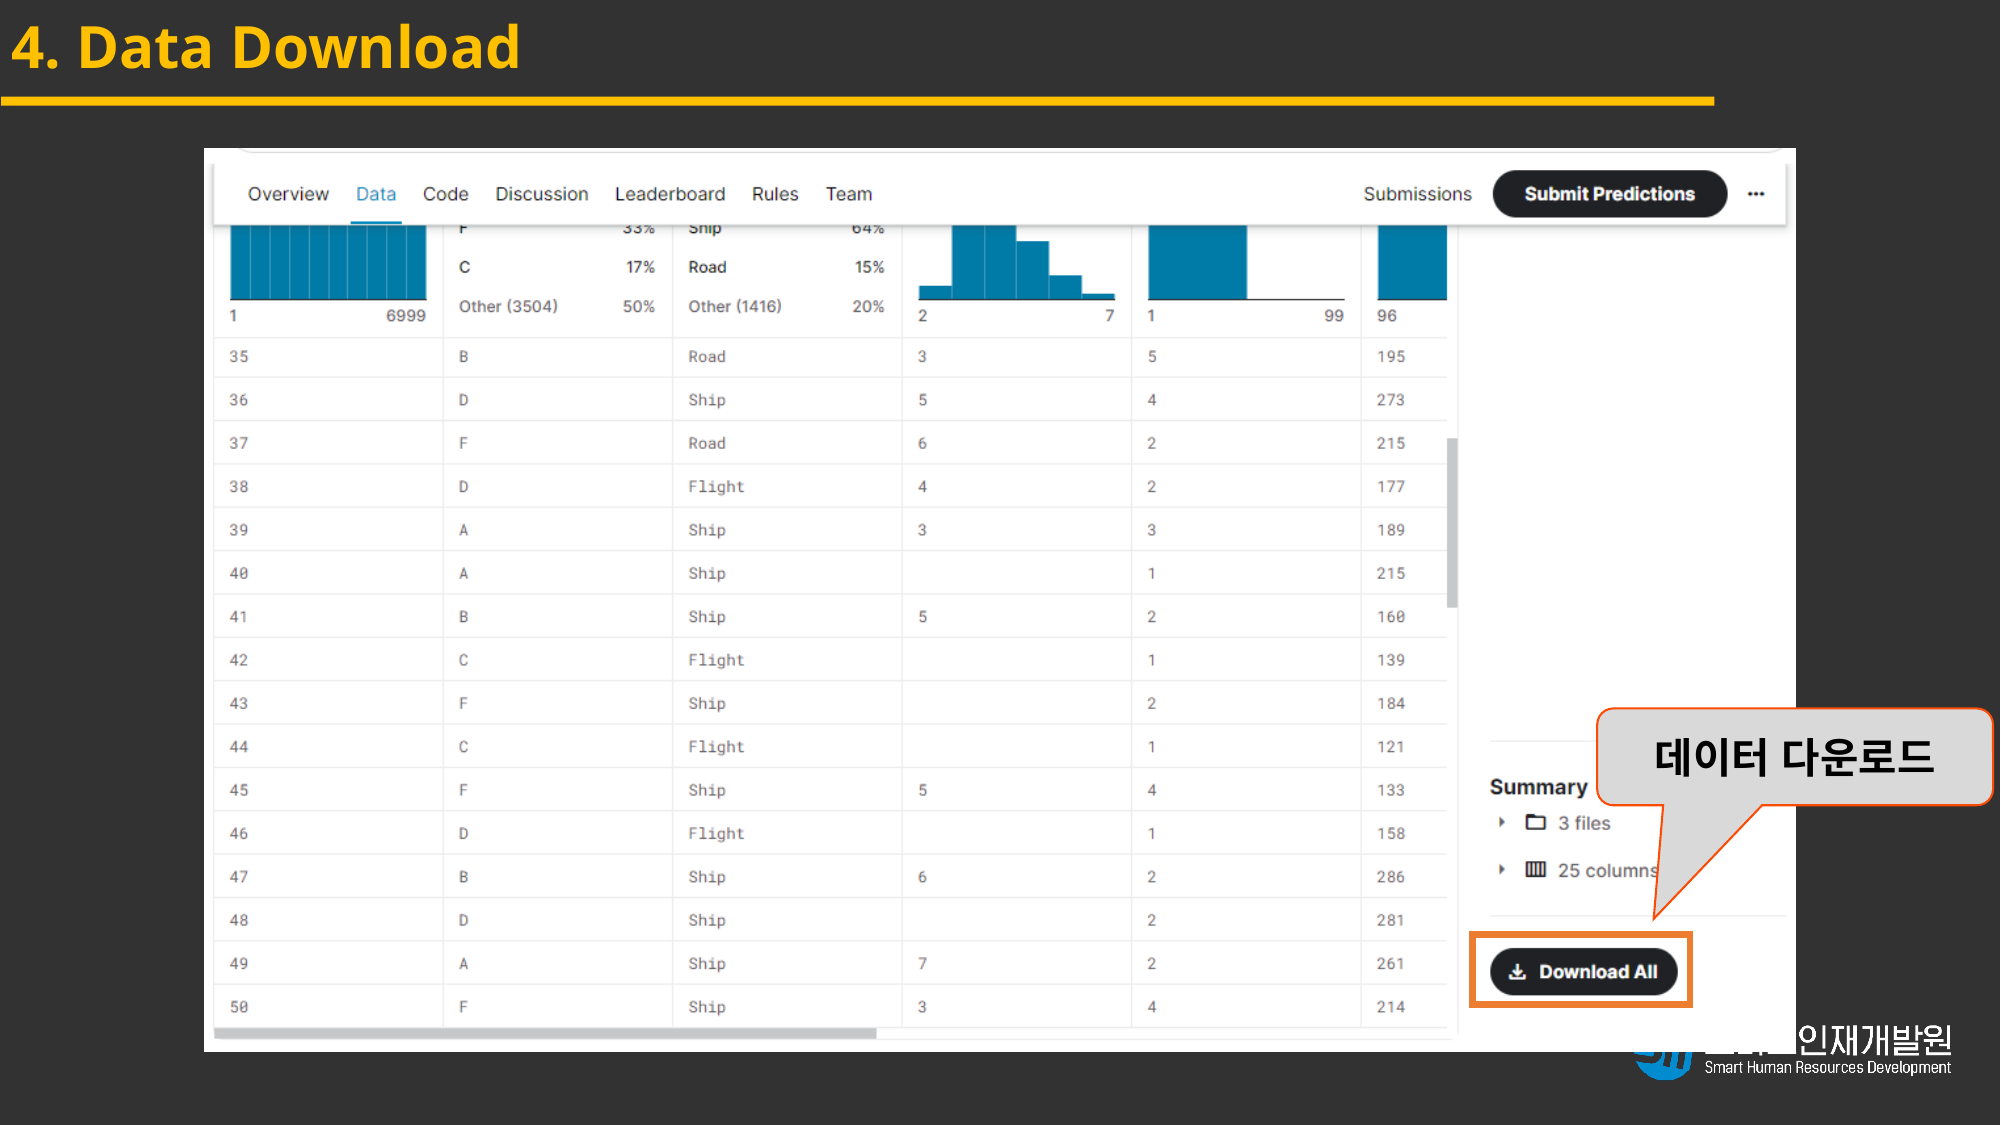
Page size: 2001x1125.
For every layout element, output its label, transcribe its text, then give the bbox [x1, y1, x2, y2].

text_box [1631, 989, 2000, 1107]
text_box 데이터 다운로드 [1796, 707, 1995, 807]
picture [204, 148, 1967, 1108]
text_box [0, 96, 1716, 107]
text_box 4. Data Download [0, 2, 537, 88]
